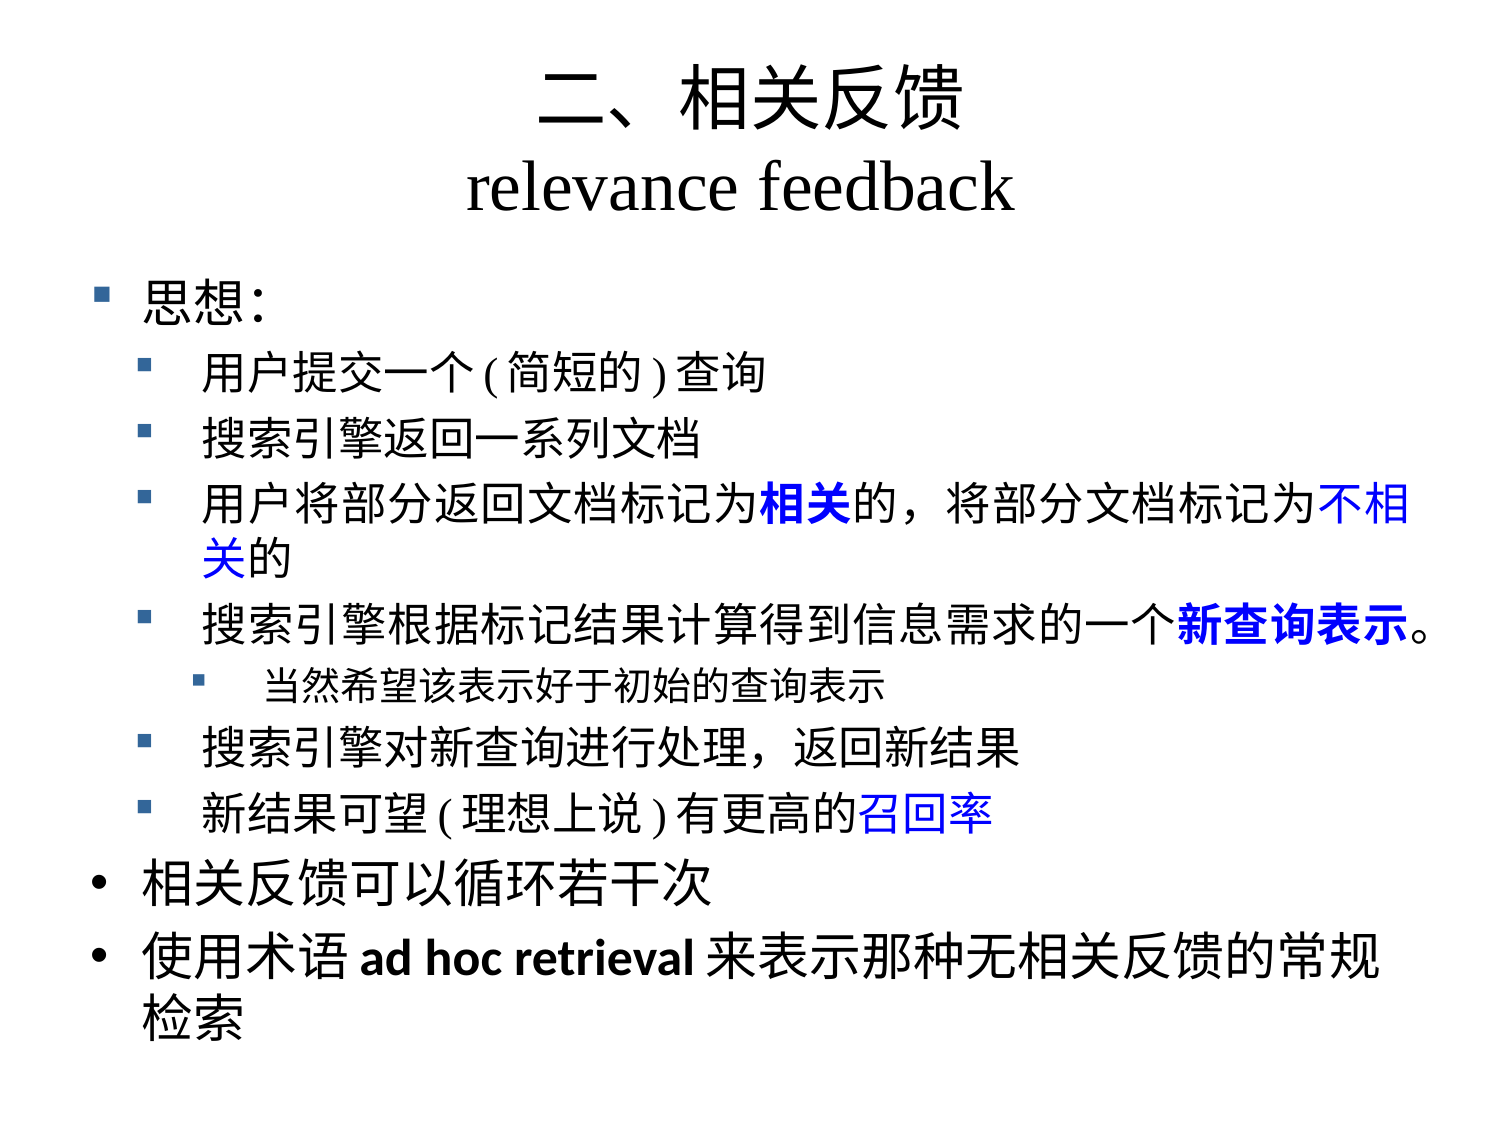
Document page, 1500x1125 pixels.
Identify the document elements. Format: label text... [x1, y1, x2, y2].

list 思想： 用户提交一个(简短的)查询 搜索引擎返回一系列文档 用户将部分返回文档标记为相关的，将部分文档标记为不相关的 搜索引擎根据标记结果计算得到信息需求的一个新查询表示。 当然希望该表示好于初始的查询表示 搜索引擎对新查询进行处理，返回新结果 新结果可望(理想上说)有更高的召回率 相关反馈可以循环若干次 使用术语ad hoc retrieval来表示那种无相关反馈的常规检索 [75, 262, 1425, 1059]
title 二、相关反馈 relevance feedback [75, 45, 1425, 233]
